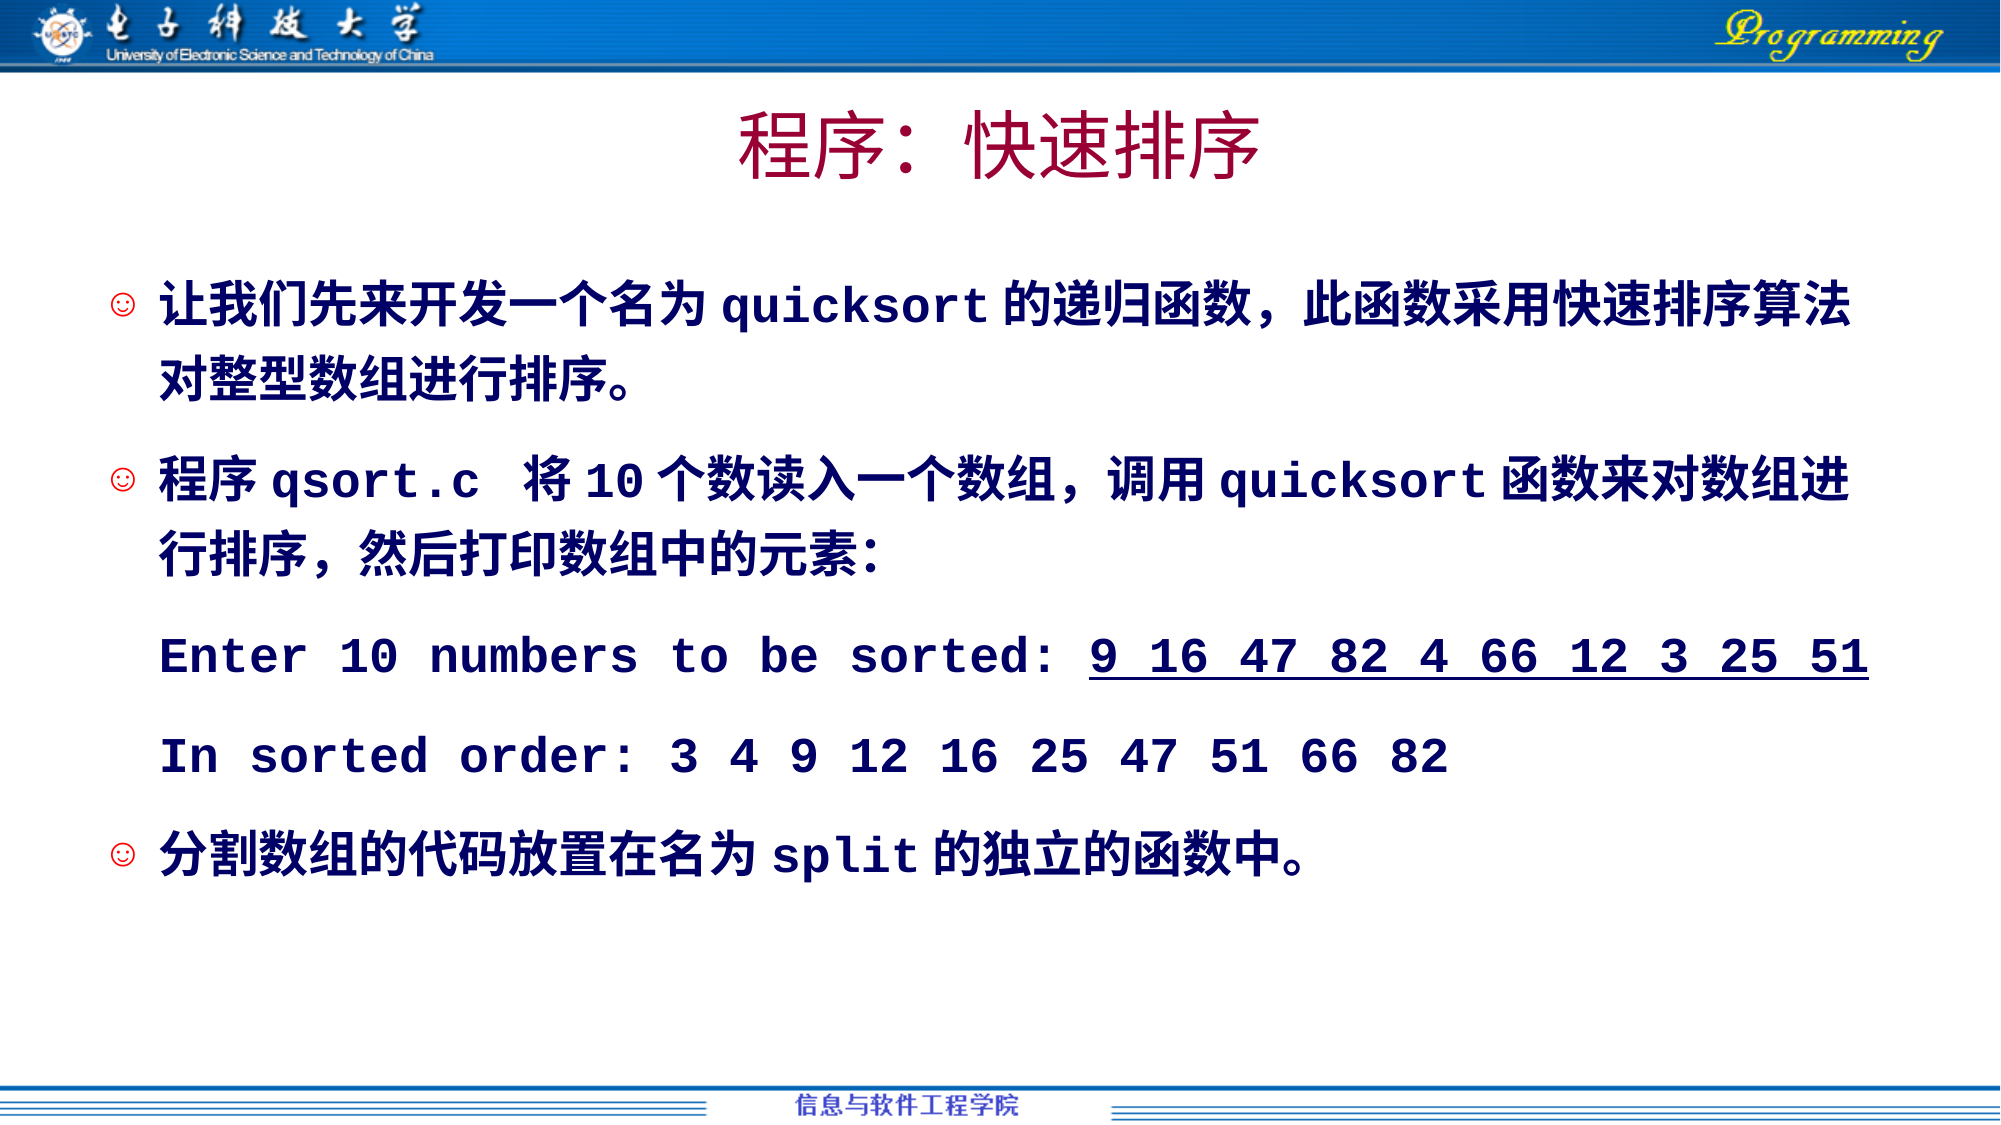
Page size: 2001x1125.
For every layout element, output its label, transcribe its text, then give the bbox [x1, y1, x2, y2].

list 让我们先来开发一个名为quicksort的递归函数，此函数采用快速排序算法对整型数组进行排序。 程序qsort.c 将10个数读入一个数组，调用quicksort函数来对数组进行排序，然后打印数组中的元素： Enter 10 numbers to be sorted: 9 16 47 82 4 66 12 3 25 51 In sorted order: 3 4 9 12 16 25 47 51 66 82 分割数组的代码放置在名为split的独立的函数中。 [87, 249, 1888, 1025]
picture [0, 0, 2001, 1125]
title 程序：快速排序 [150, 87, 1850, 200]
